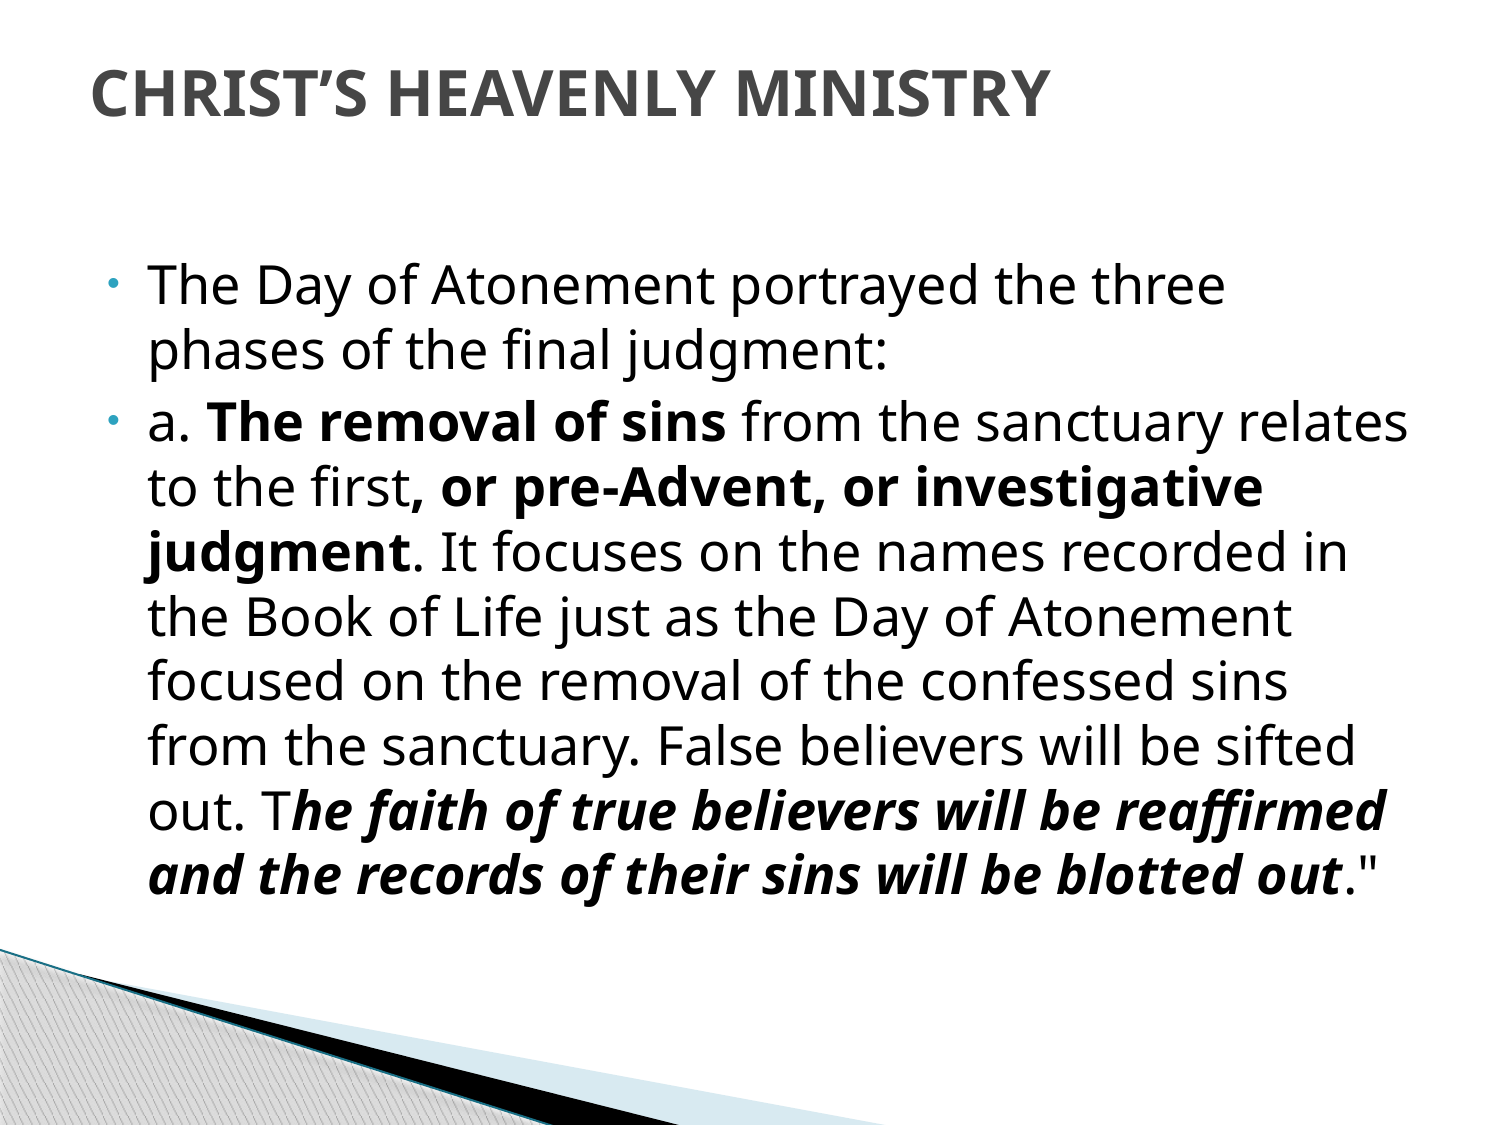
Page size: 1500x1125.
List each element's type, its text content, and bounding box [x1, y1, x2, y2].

title CHRIST’S HEAVENLY MINISTRY [75, 45, 1425, 138]
list The Day of Atonement portrayed the three phases of the final judgment: a. The removal of sins from the sanctuary relates to the first, or pre-Advent, or investigative judgment. It focuses on the names recorded in the Book of Life just as the Day of Atonement focused on the removal of the confessed sins from the sanctuary. False believers will be sifted out. The faith of true believers will be reaffirmed and the records of their sins will be blotted out." [75, 243, 1425, 986]
